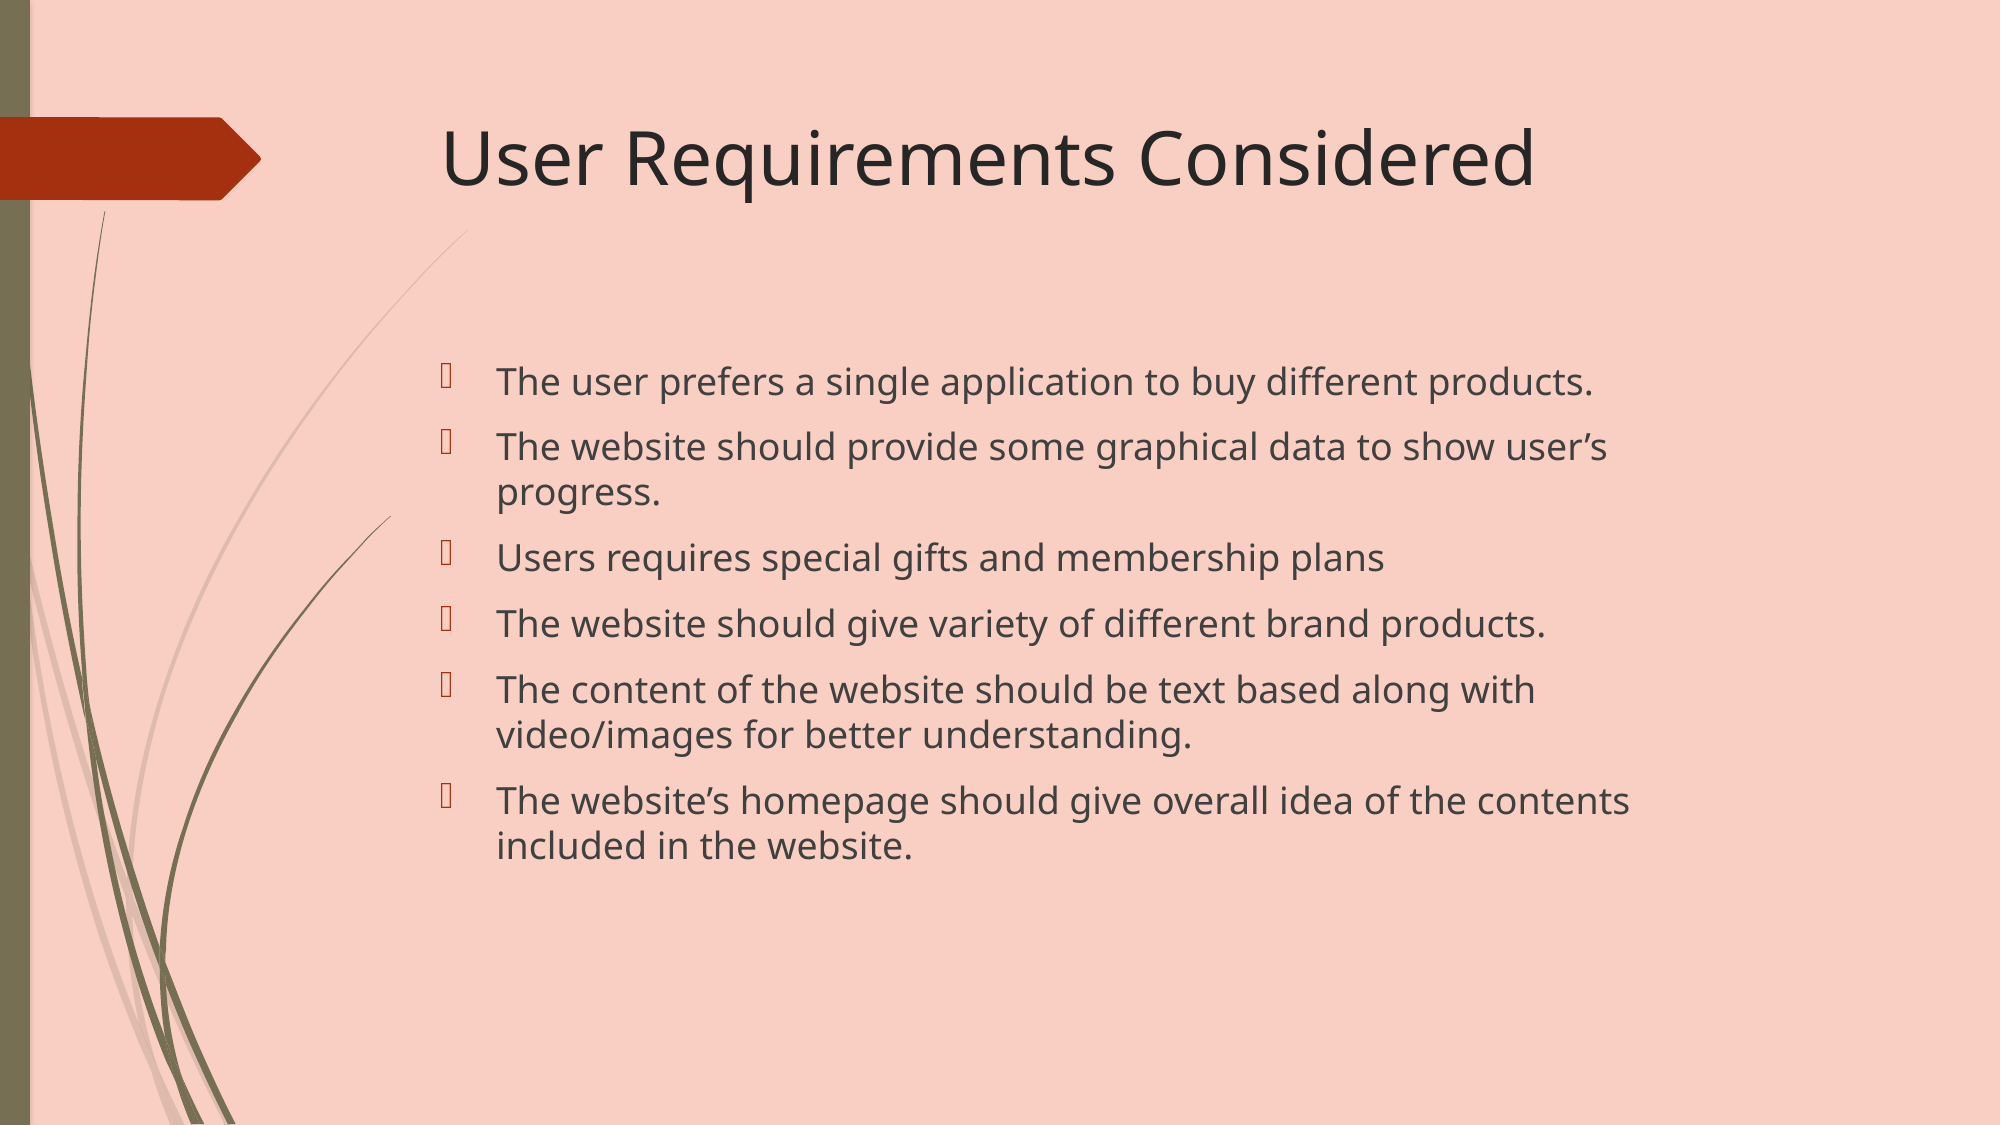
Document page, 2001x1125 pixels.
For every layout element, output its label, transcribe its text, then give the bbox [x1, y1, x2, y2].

list The user prefers a single application to buy different products. The website should provide some graphical data to show user’s progress. Users requires special gifts and membership plans The website should give variety of different brand products. The content of the website should be text based along with video/images for better understanding. The website’s homepage should give overall idea of the contents included in the website. [424, 350, 1733, 970]
title User Requirements Considered [425, 102, 1888, 313]
